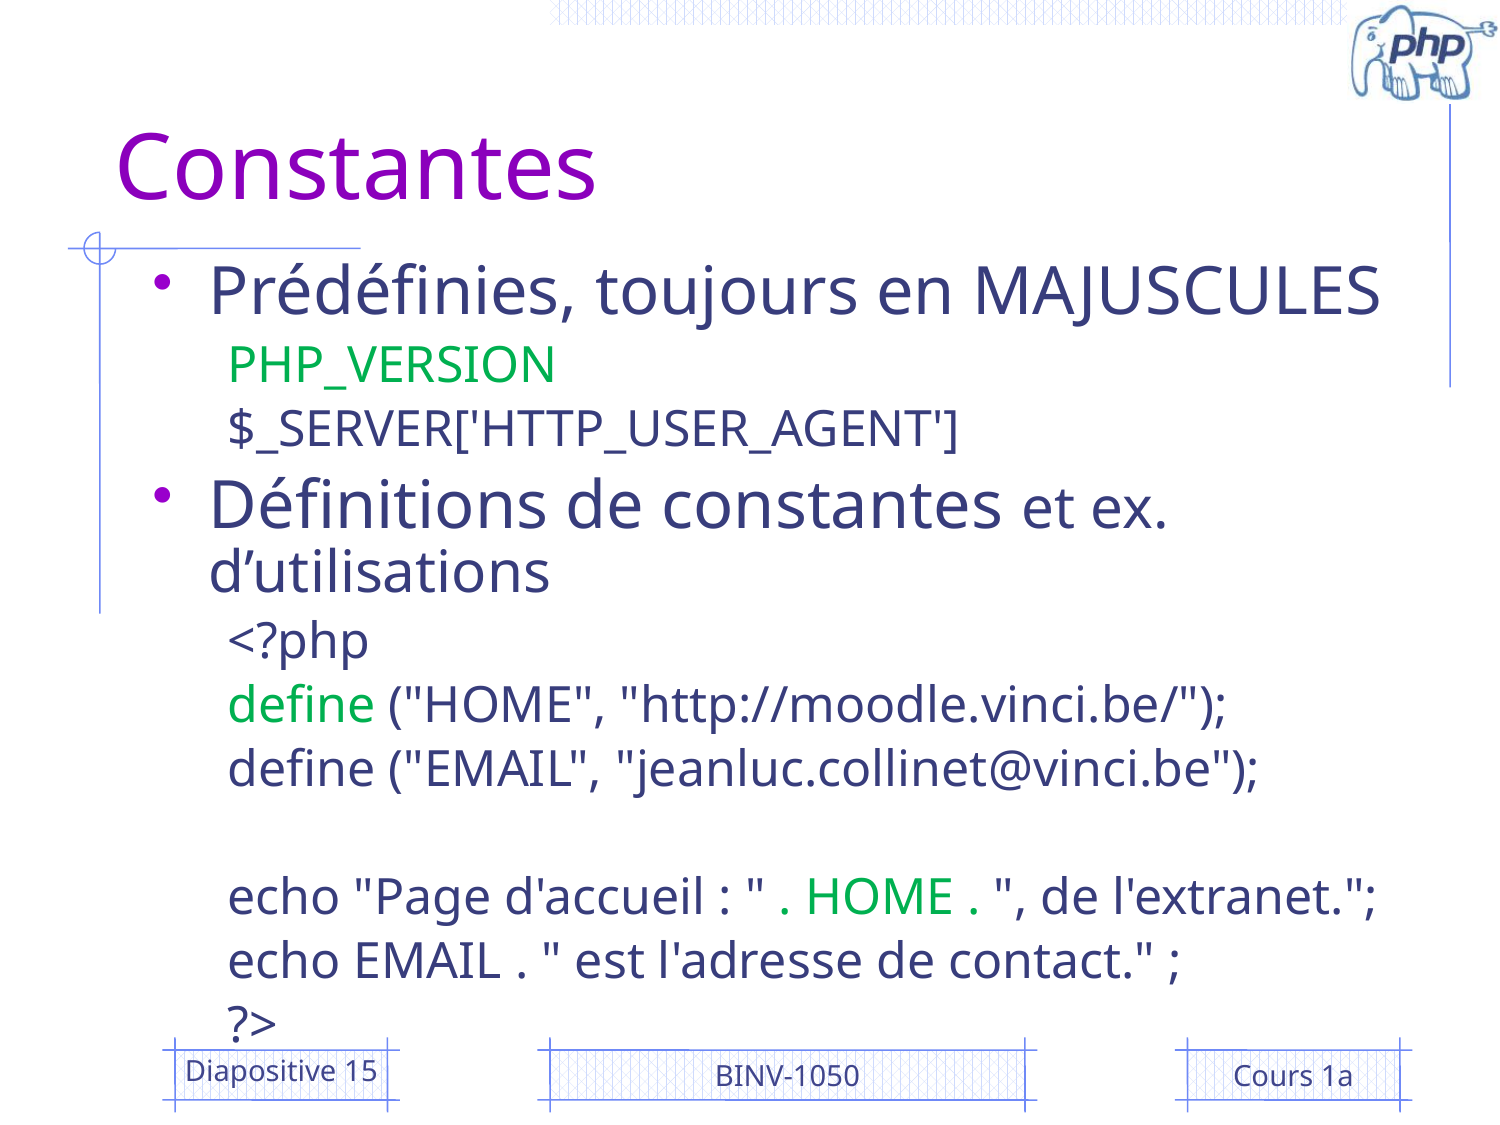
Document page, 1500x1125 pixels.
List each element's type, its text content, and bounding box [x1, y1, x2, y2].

list Prédéfinies, toujours en MAJUSCULES PHP_VERSION $_SERVER['HTTP_USER_AGENT'] Définitions de constantes et ex. d’utilisations <?php define ("HOME", "http://moodle.vinci.be/"); define ("EMAIL", "jeanluc.collinet@vinci.be"); echo "Page d'accueil : " . HOME . ", de l'extranet."; echo EMAIL . " est l'adresse de contact." ; ?> [137, 249, 1500, 1001]
slide_number Cours 1a [1187, 1024, 1401, 1101]
picture [1347, 0, 1500, 104]
slide_number Diapositive 15 [149, 1024, 413, 1101]
footer BINV-1050 [549, 1024, 1026, 1101]
title Constantes [99, 49, 1376, 226]
